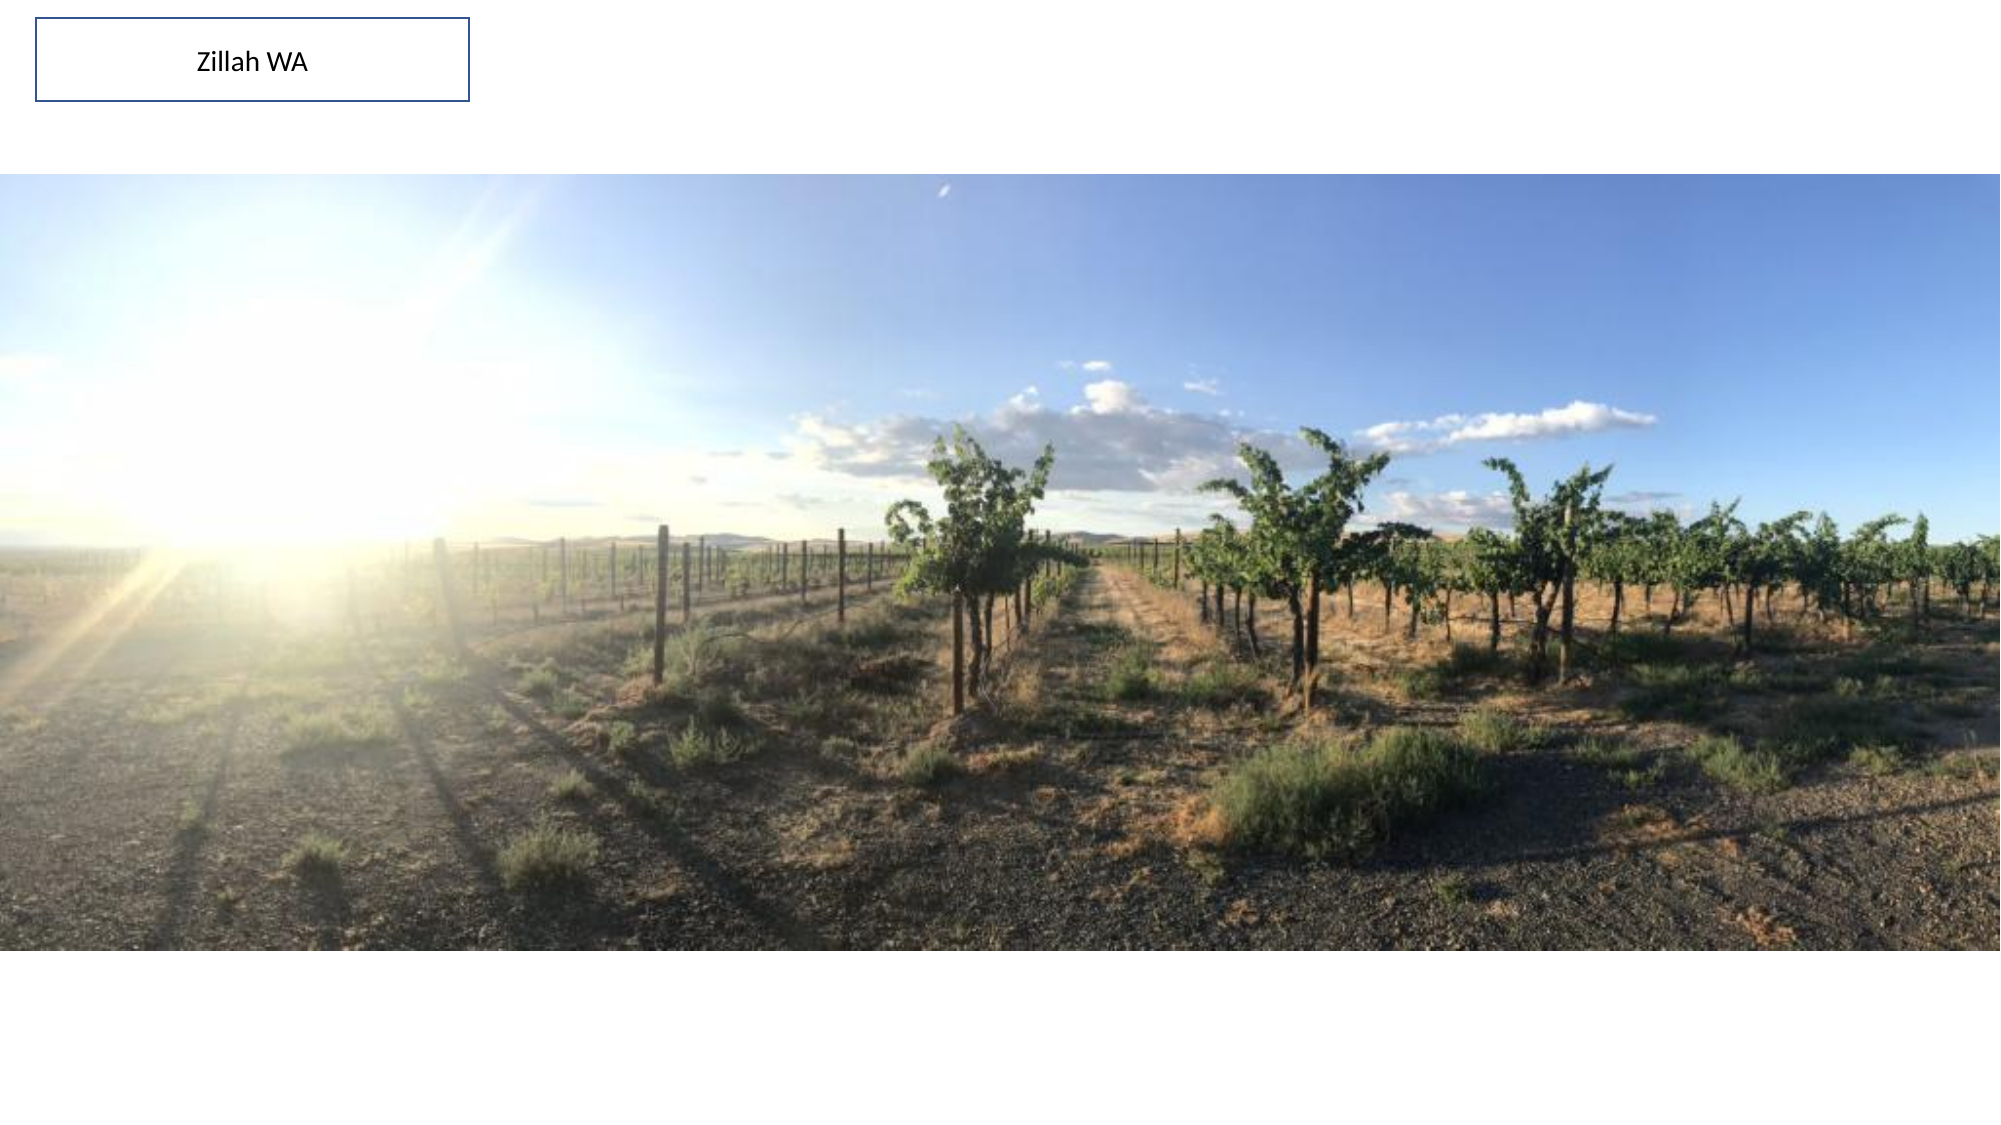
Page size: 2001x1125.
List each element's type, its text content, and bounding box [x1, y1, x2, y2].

text_box Zillah WA [35, 17, 470, 102]
picture [0, 174, 2000, 951]
